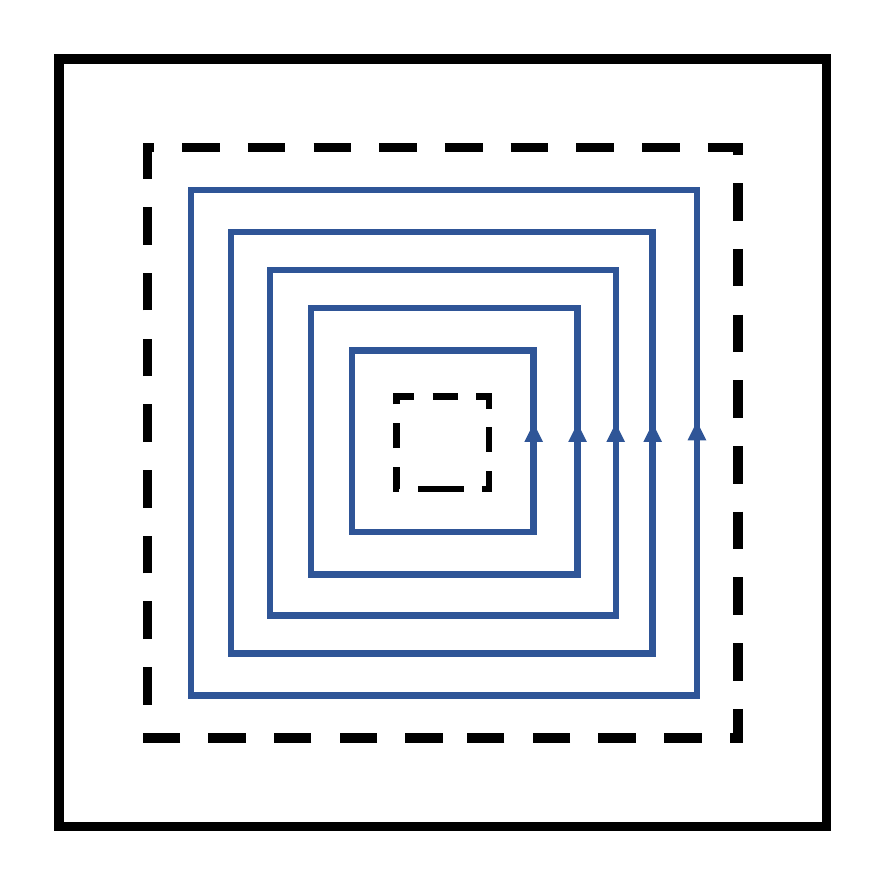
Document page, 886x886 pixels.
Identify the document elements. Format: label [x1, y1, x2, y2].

text_box [190, 189, 698, 697]
text_box [147, 147, 739, 739]
text_box [58, 58, 828, 828]
